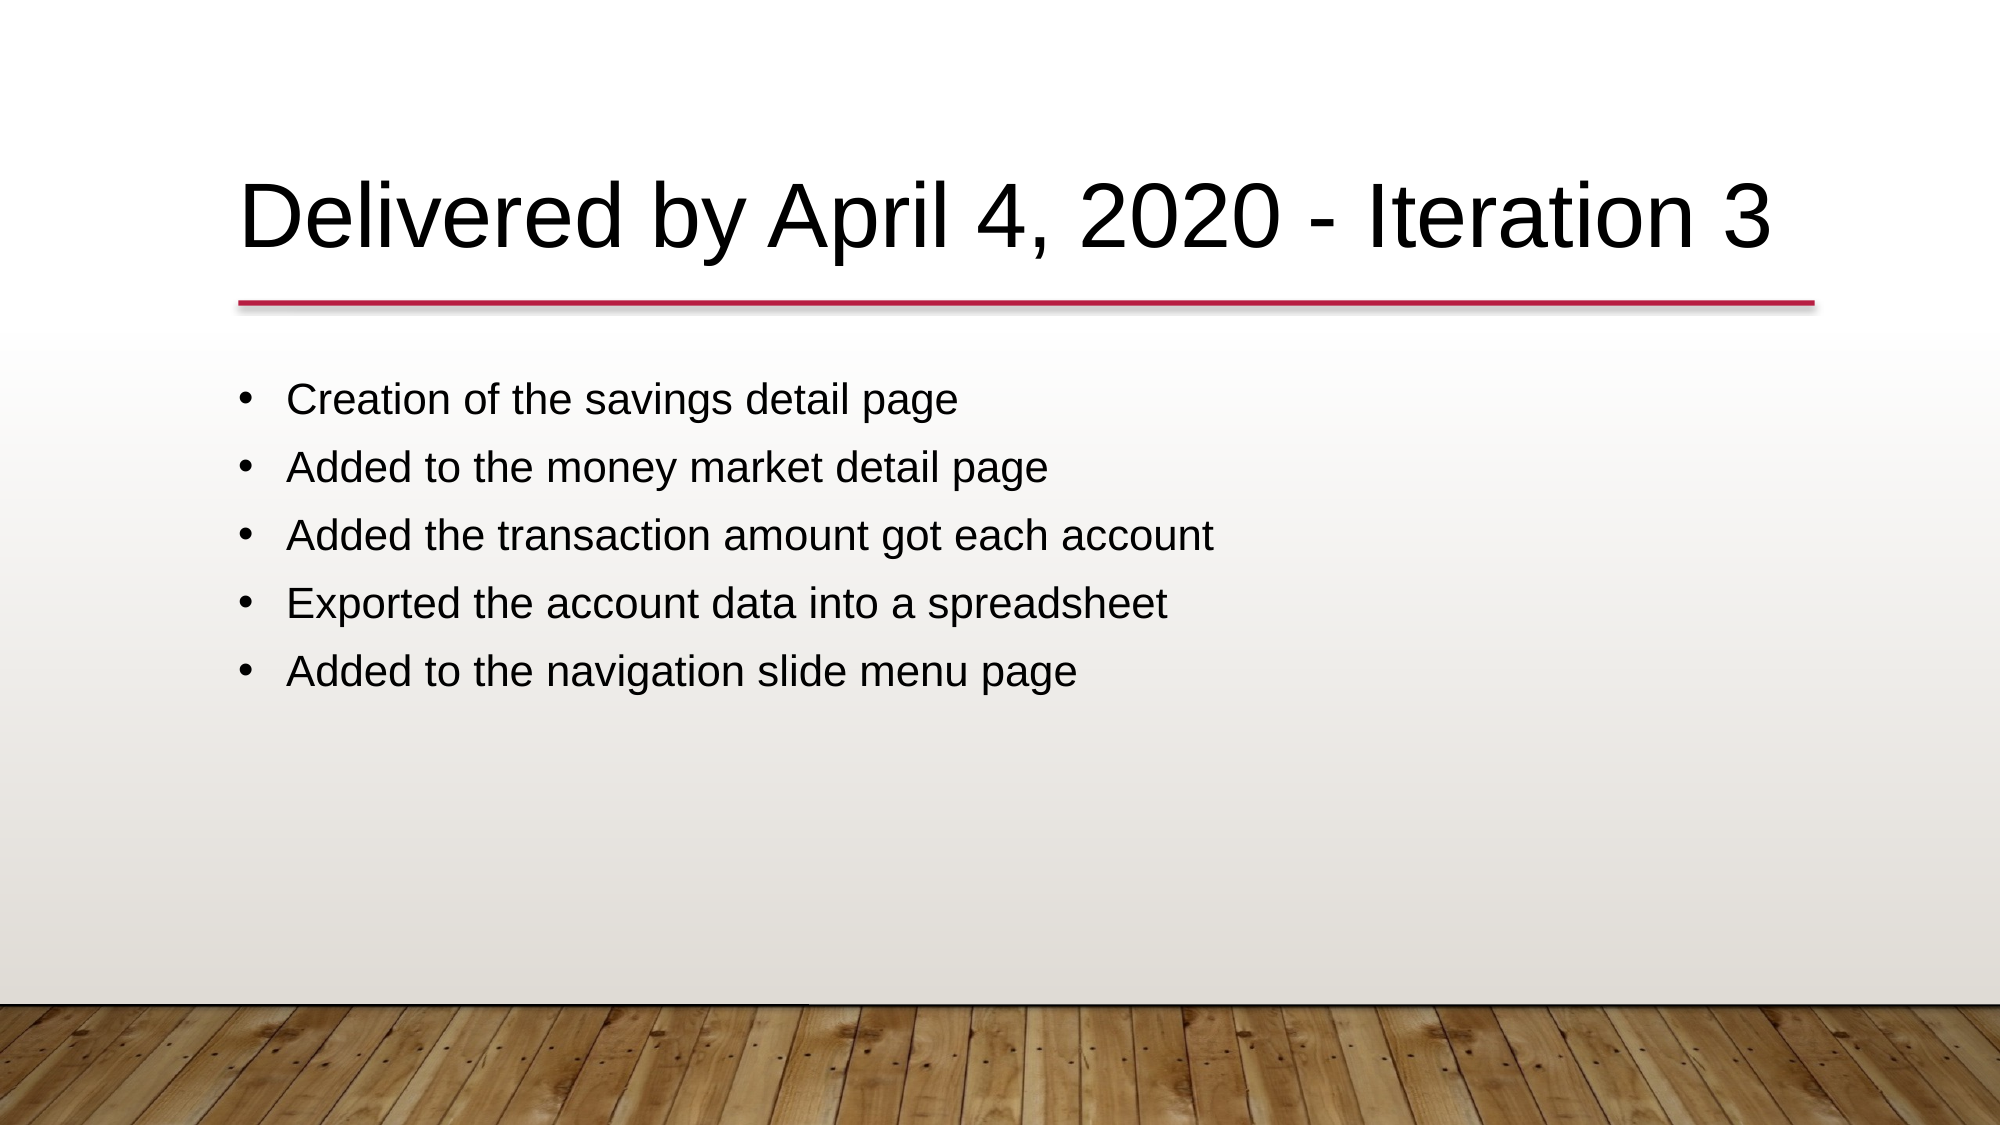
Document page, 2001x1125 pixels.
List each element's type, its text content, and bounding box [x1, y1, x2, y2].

title Delivered by April 4, 2020 - Iteration 3 [237, 131, 1814, 305]
picture [0, 1007, 2000, 1125]
list Creation of the savings detail page Added to the money market detail page Added the transaction amount got each account Exported the account data into a spreadsheet Added to the navigation slide menu page [237, 340, 1814, 733]
